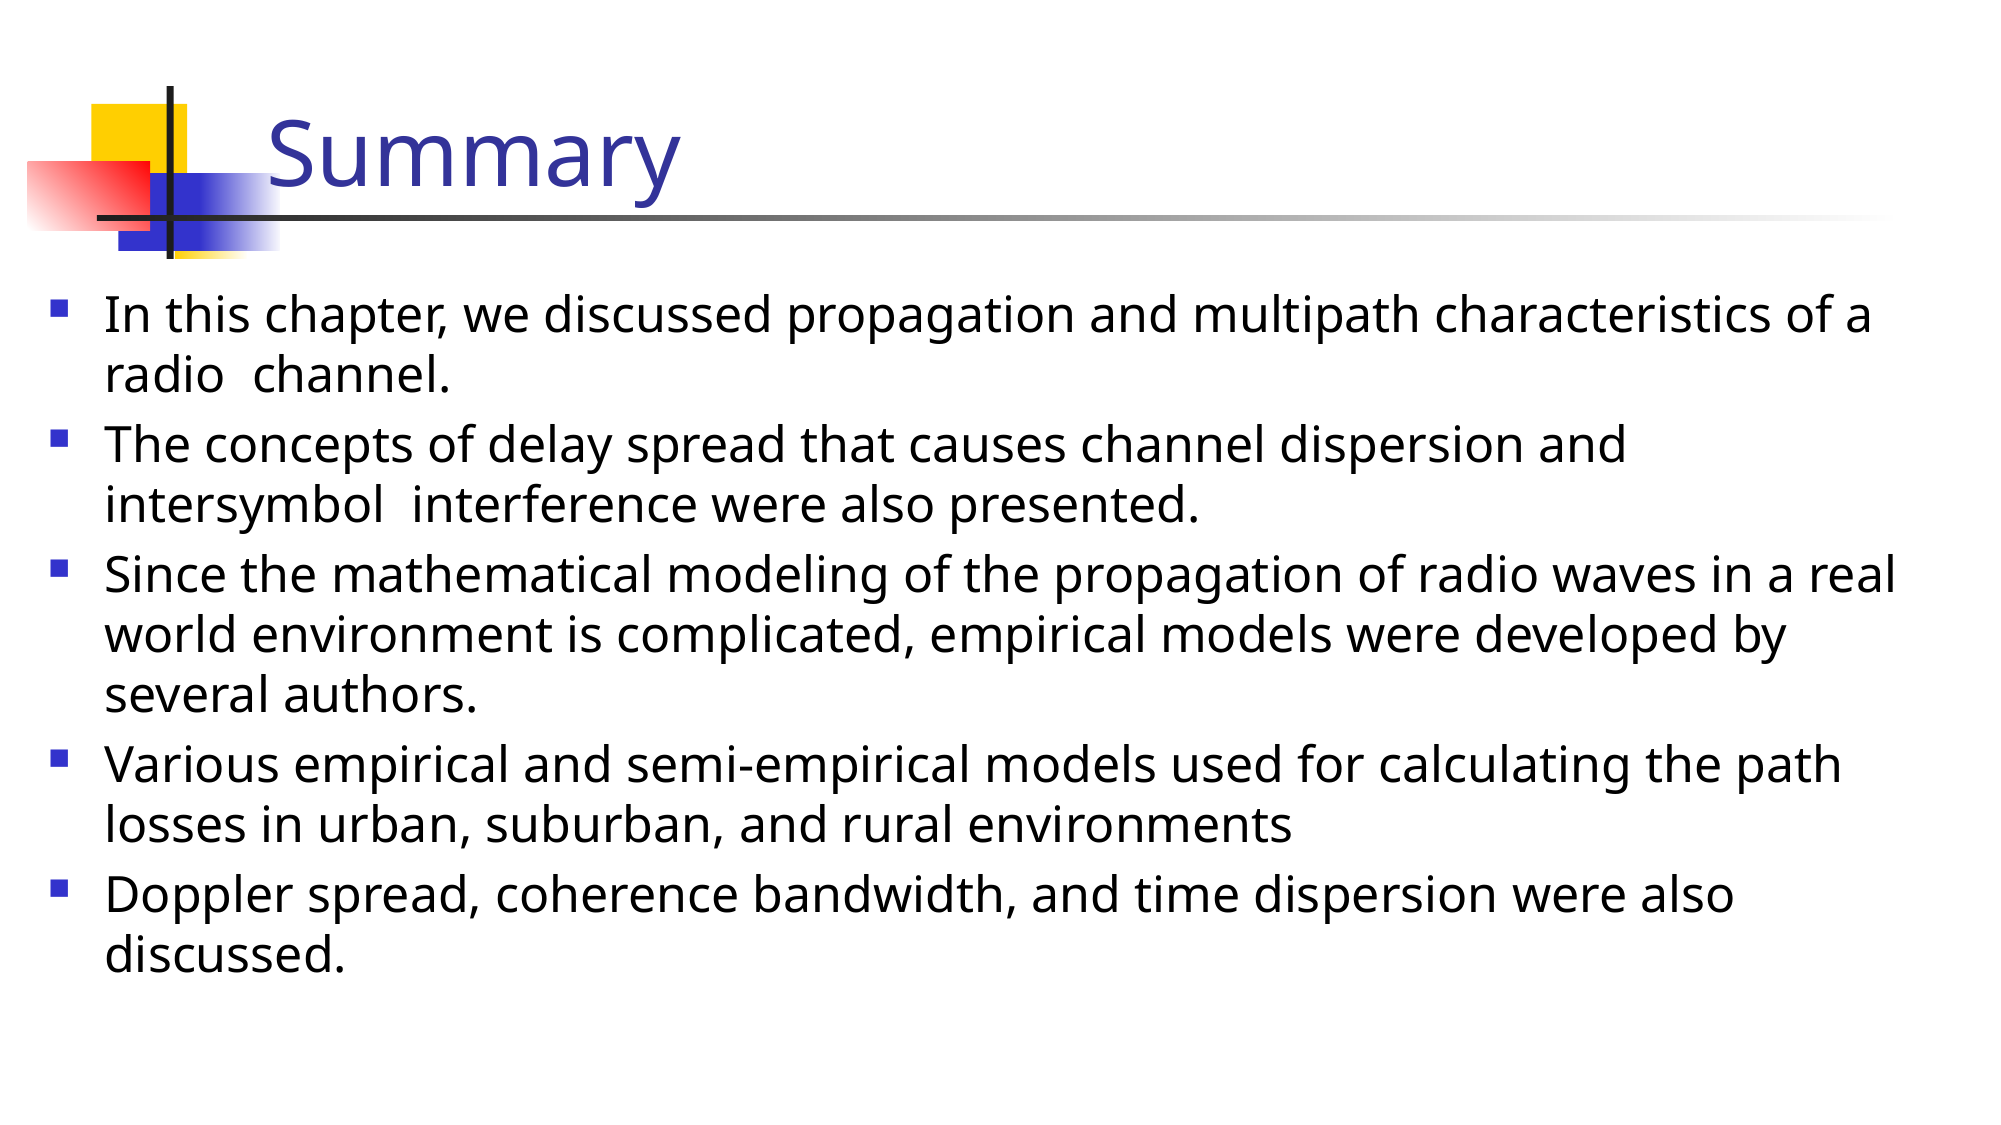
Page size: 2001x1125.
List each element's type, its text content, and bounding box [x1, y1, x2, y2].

list In this chapter, we discussed propagation and multipath characteristics of a radio channel. The concepts of delay spread that causes channel dispersion and intersymbol interference were also presented. Since the mathematical modeling of the propagation of radio waves in a real world environment is complicated, empirical models were developed by several authors. Various empirical and semi-empirical models used for calculating the path losses in urban, suburban, and rural environments Doppler spread, coherence bandwidth, and time dispersion were also discussed. [33, 275, 1920, 1075]
title Summary [251, 24, 1957, 213]
